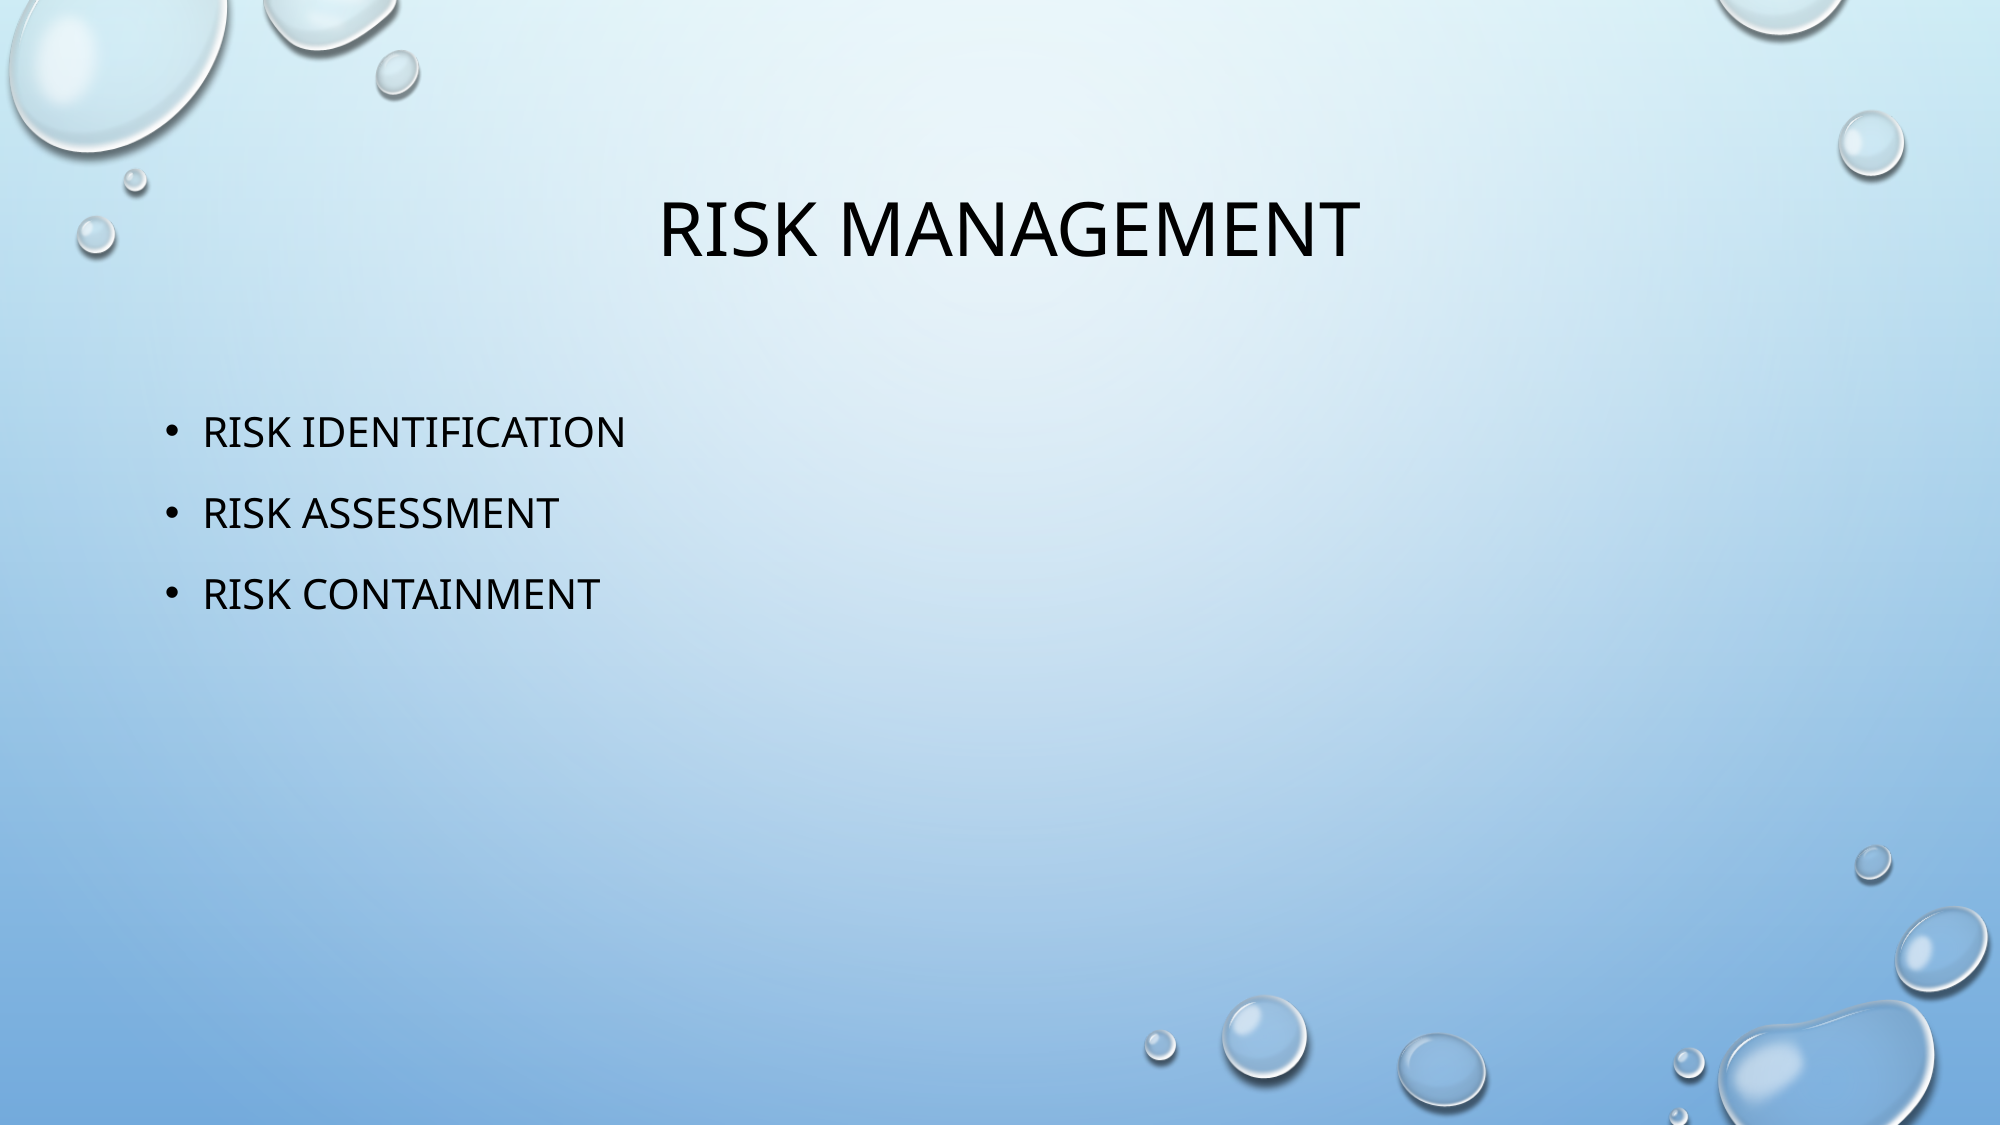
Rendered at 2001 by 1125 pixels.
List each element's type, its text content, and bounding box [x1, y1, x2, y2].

picture [0, 0, 2000, 1125]
title Risk management [149, 101, 1851, 364]
list Risk identification Risk assessment Risk containment [149, 388, 1850, 950]
